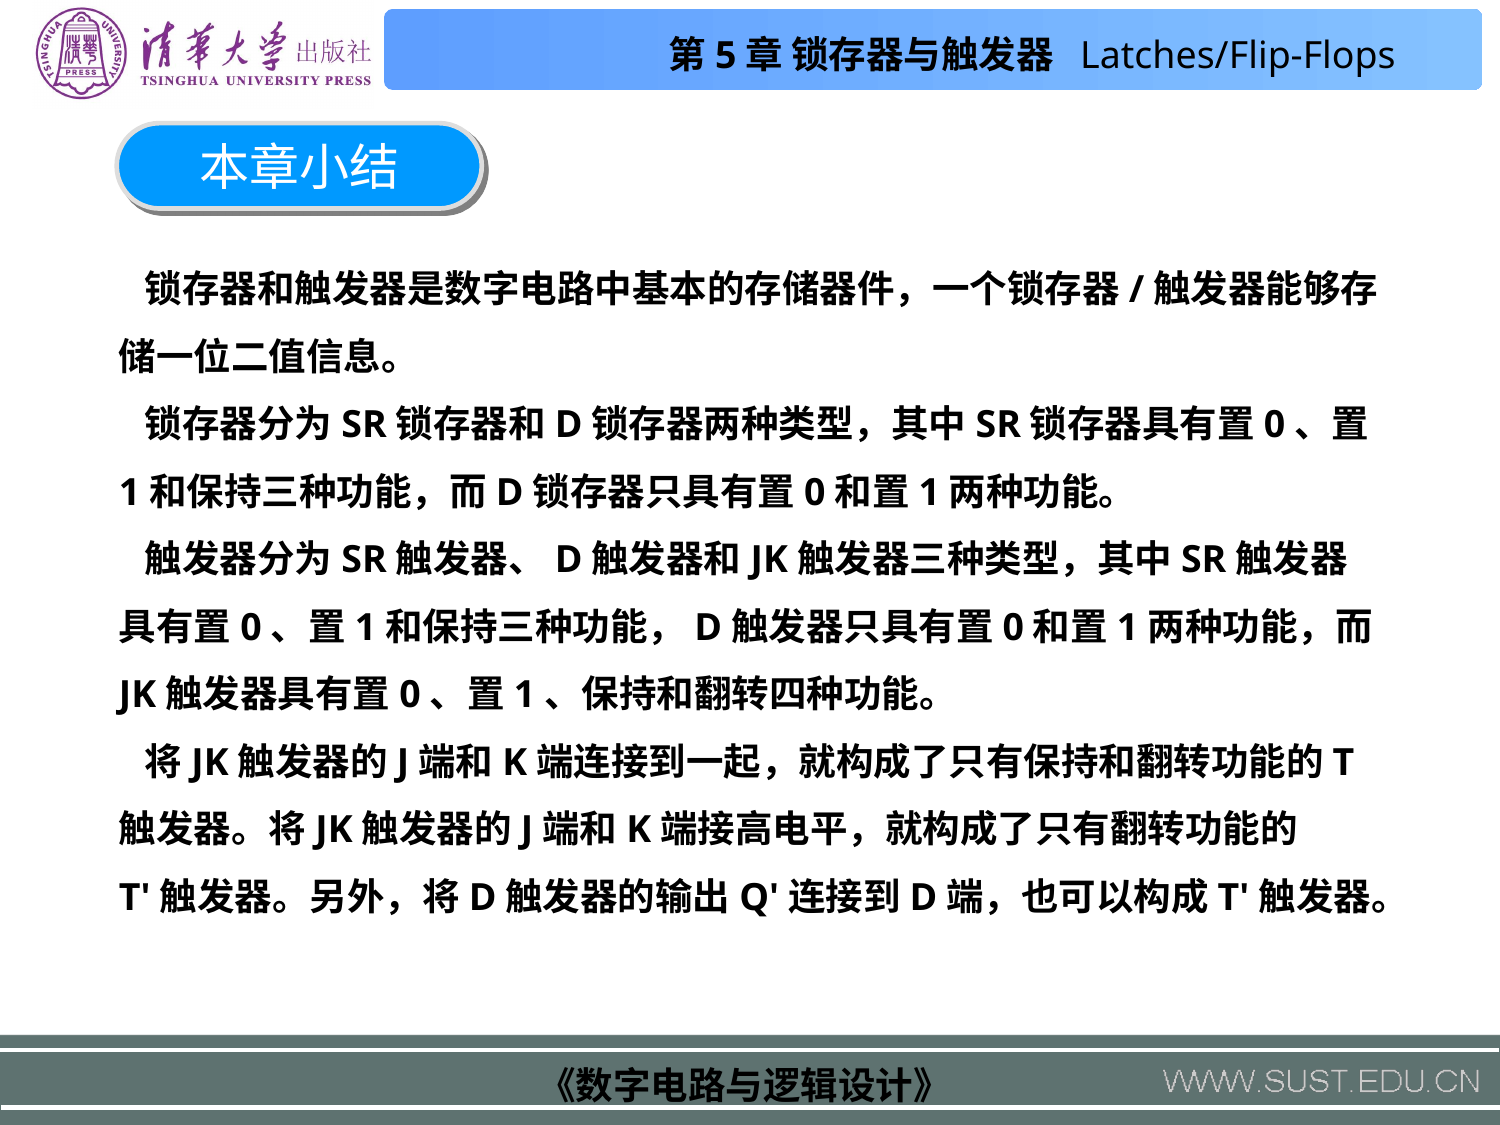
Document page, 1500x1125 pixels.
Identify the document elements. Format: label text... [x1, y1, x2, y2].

text_box [116, 123, 482, 209]
picture [32, 0, 374, 109]
text_box 1. 门控SR锁存器 [1151, 1057, 1492, 1105]
text_box 锁存器和触发器是数字电路中基本的存储器件，一个锁存器/触发器能够存储一位二值信息。 锁存器分为SR锁存器和D锁存器两种类型，其中SR锁存器具有置0、置1和保持三种功能，而D锁存器只具有置0和置1两种功能。 触发器分为SR触发器、D触发器和JK触发器三种类型，其中SR触发器具有置0、置1和保持三种功能，D触发器只具有置0和置1两种功能，而JK触发器具有置0、置1、保持和翻转四种功能。 将JK触发器的J端和K端连接到一起，就构成了只有保持和翻转功能的T触发器。将JK触发器的J端和K端接高电平，就构成了只有翻转功能的T'触发器。另外，将D触发器的输出Q'连接到D端，也可以构成T'触发器。 [104, 235, 1397, 971]
text_box 本章小结 [139, 128, 449, 204]
